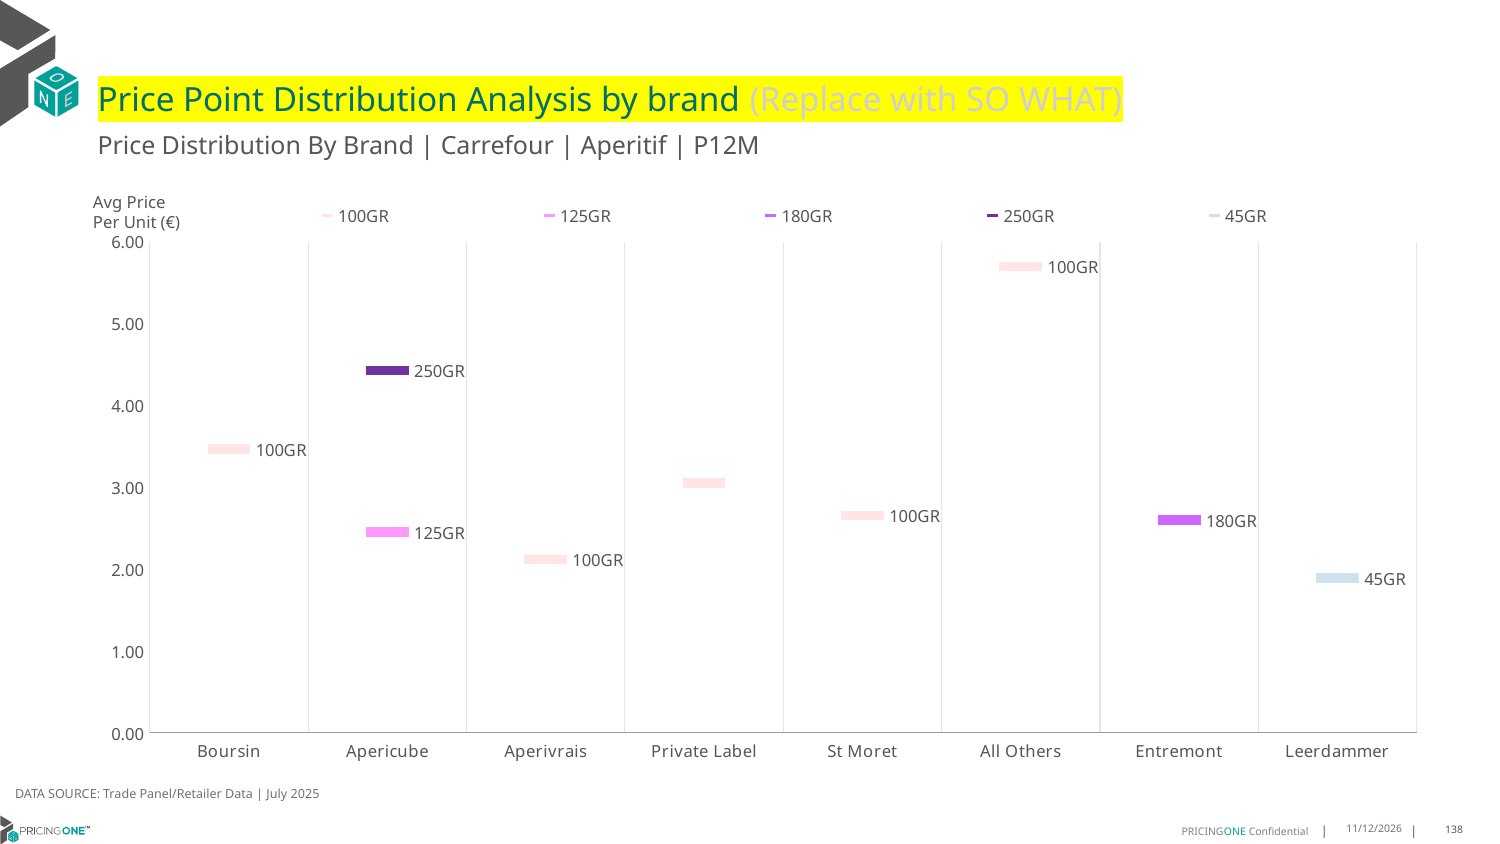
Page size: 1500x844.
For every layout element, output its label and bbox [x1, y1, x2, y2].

chart [88, 185, 1418, 776]
slide_number [1325, 815, 1479, 844]
list [82, 127, 1418, 186]
title [82, 0, 1418, 127]
list [0, 776, 750, 814]
